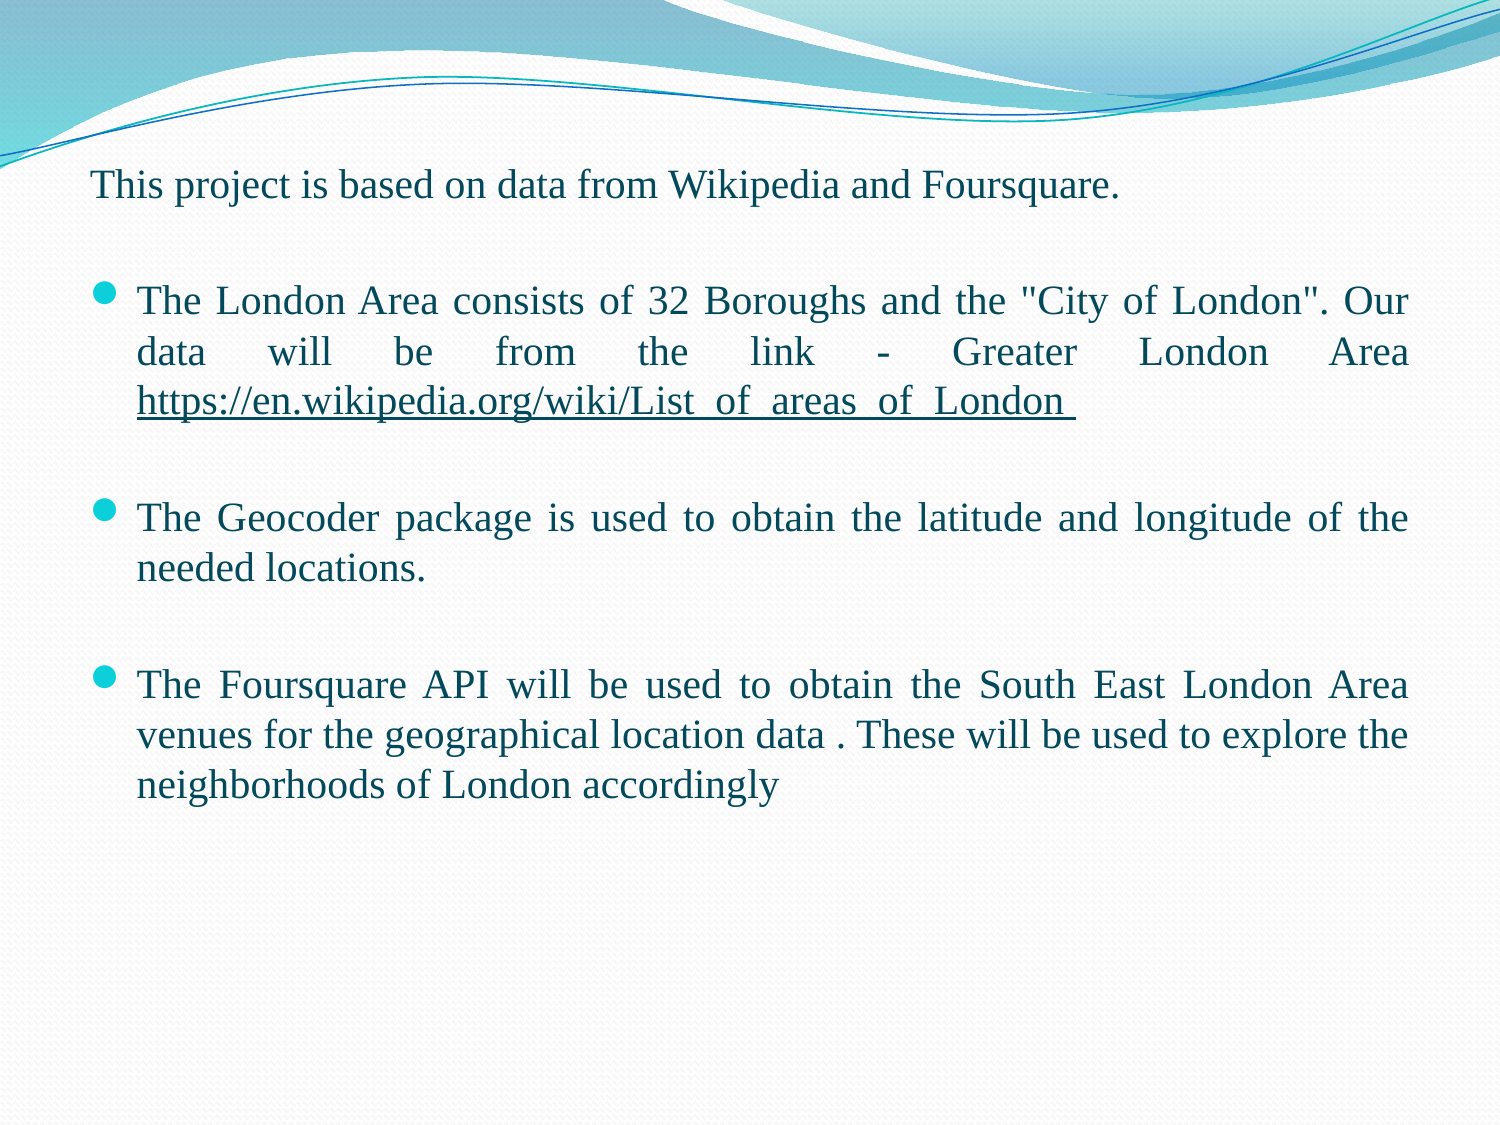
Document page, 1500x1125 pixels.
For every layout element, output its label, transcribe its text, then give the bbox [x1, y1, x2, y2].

list This project is based on data from Wikipedia and Foursquare. The London Area consists of 32 Boroughs and the "City of London". Our data will be from the link - Greater London Area https://en.wikipedia.org/wiki/List_of_areas_of_London The Geocoder package is used to obtain the latitude and longitude of the needed locations. The Foursquare API will be used to obtain the South East London Area venues for the geographical location data . These will be used to explore the neighborhoods of London accordingly [75, 148, 1425, 1005]
